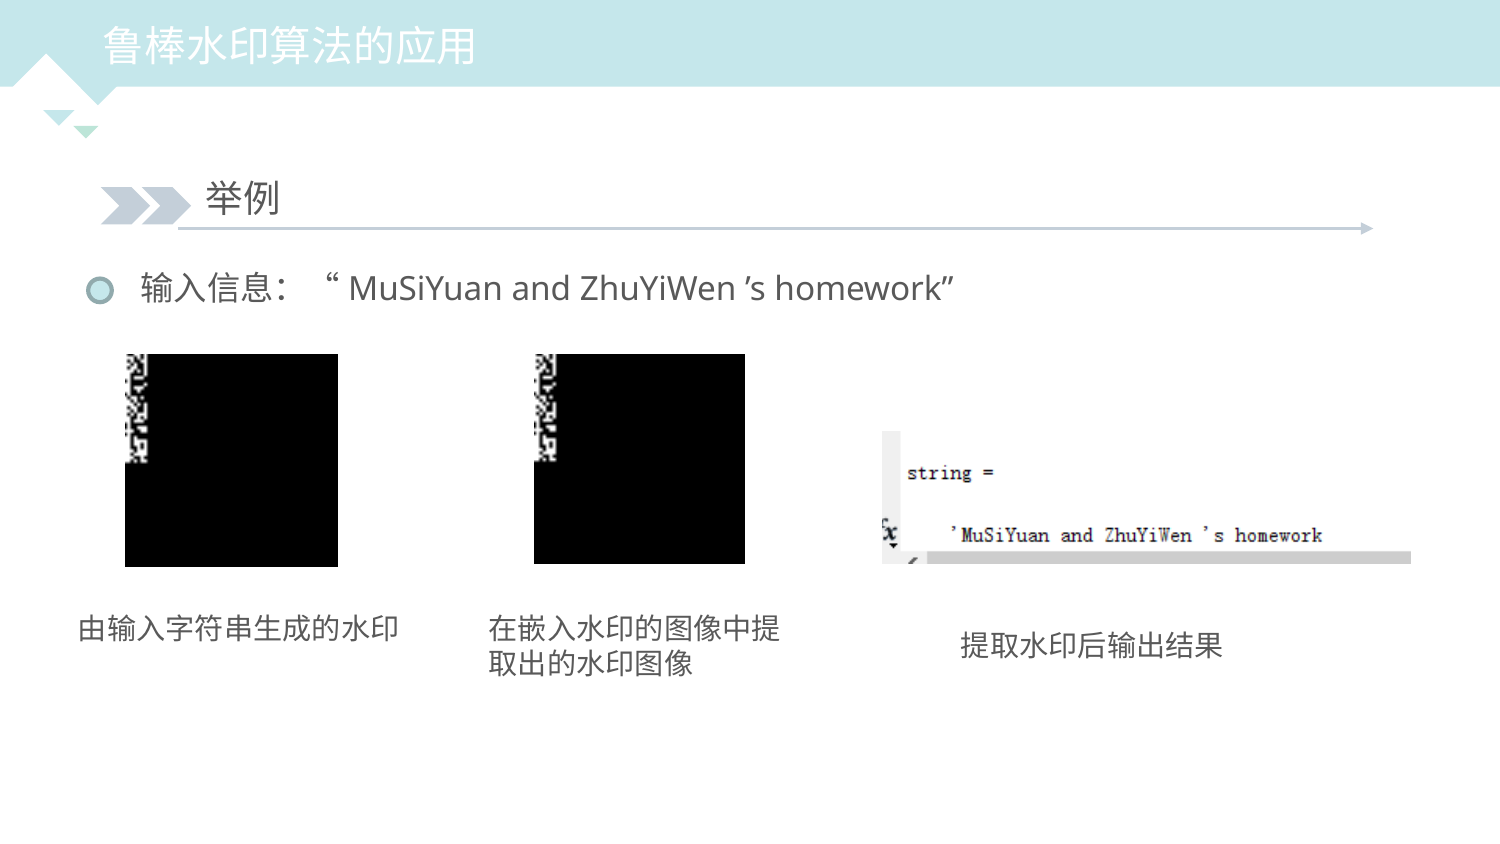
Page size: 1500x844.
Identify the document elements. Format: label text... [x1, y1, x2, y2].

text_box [473, 354, 800, 689]
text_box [882, 431, 1411, 671]
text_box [100, 167, 1374, 229]
text_box 鲁棒水印算法的应用 [88, 12, 508, 78]
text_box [62, 354, 433, 654]
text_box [87, 259, 1193, 316]
